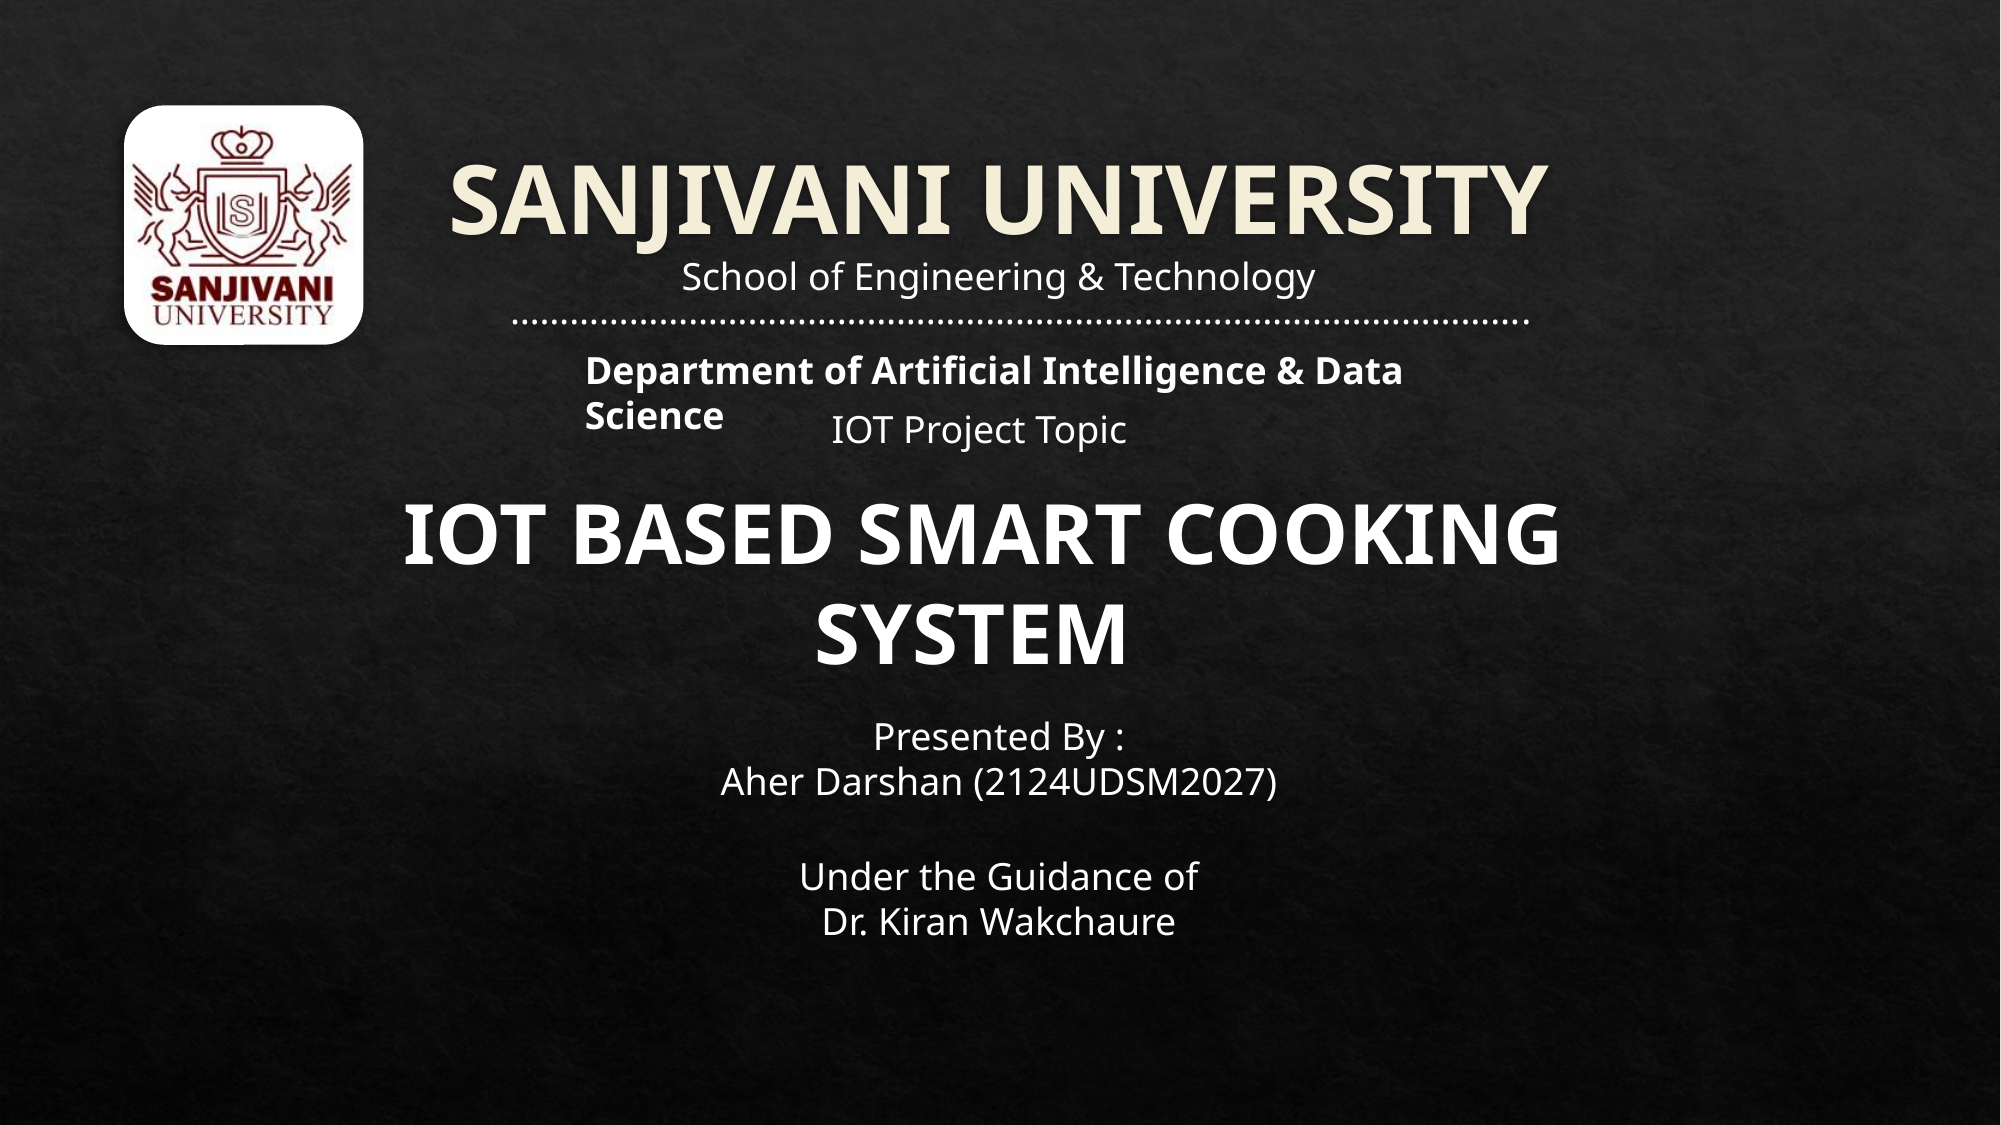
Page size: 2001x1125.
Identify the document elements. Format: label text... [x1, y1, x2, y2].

text_box IOT BASED SMART COOKING SYSTEM [333, 473, 1634, 689]
text_box IOT Project Topic [816, 398, 1204, 459]
text_box School of Engineering & Technology [570, 245, 1429, 279]
picture [123, 105, 364, 345]
text_box Department of Artificial Intelligence & Data Science [570, 340, 1467, 445]
text_box Under the Guidance of Dr. Kiran Wakchaure [758, 845, 1240, 951]
text_box Presented By : Aher Darshan (2124UDSM2027) [570, 705, 1429, 811]
text_box …………………………………………………………………………………………. [495, 279, 1913, 340]
title SANJIVANI UNIVERSITY [175, 99, 1849, 307]
